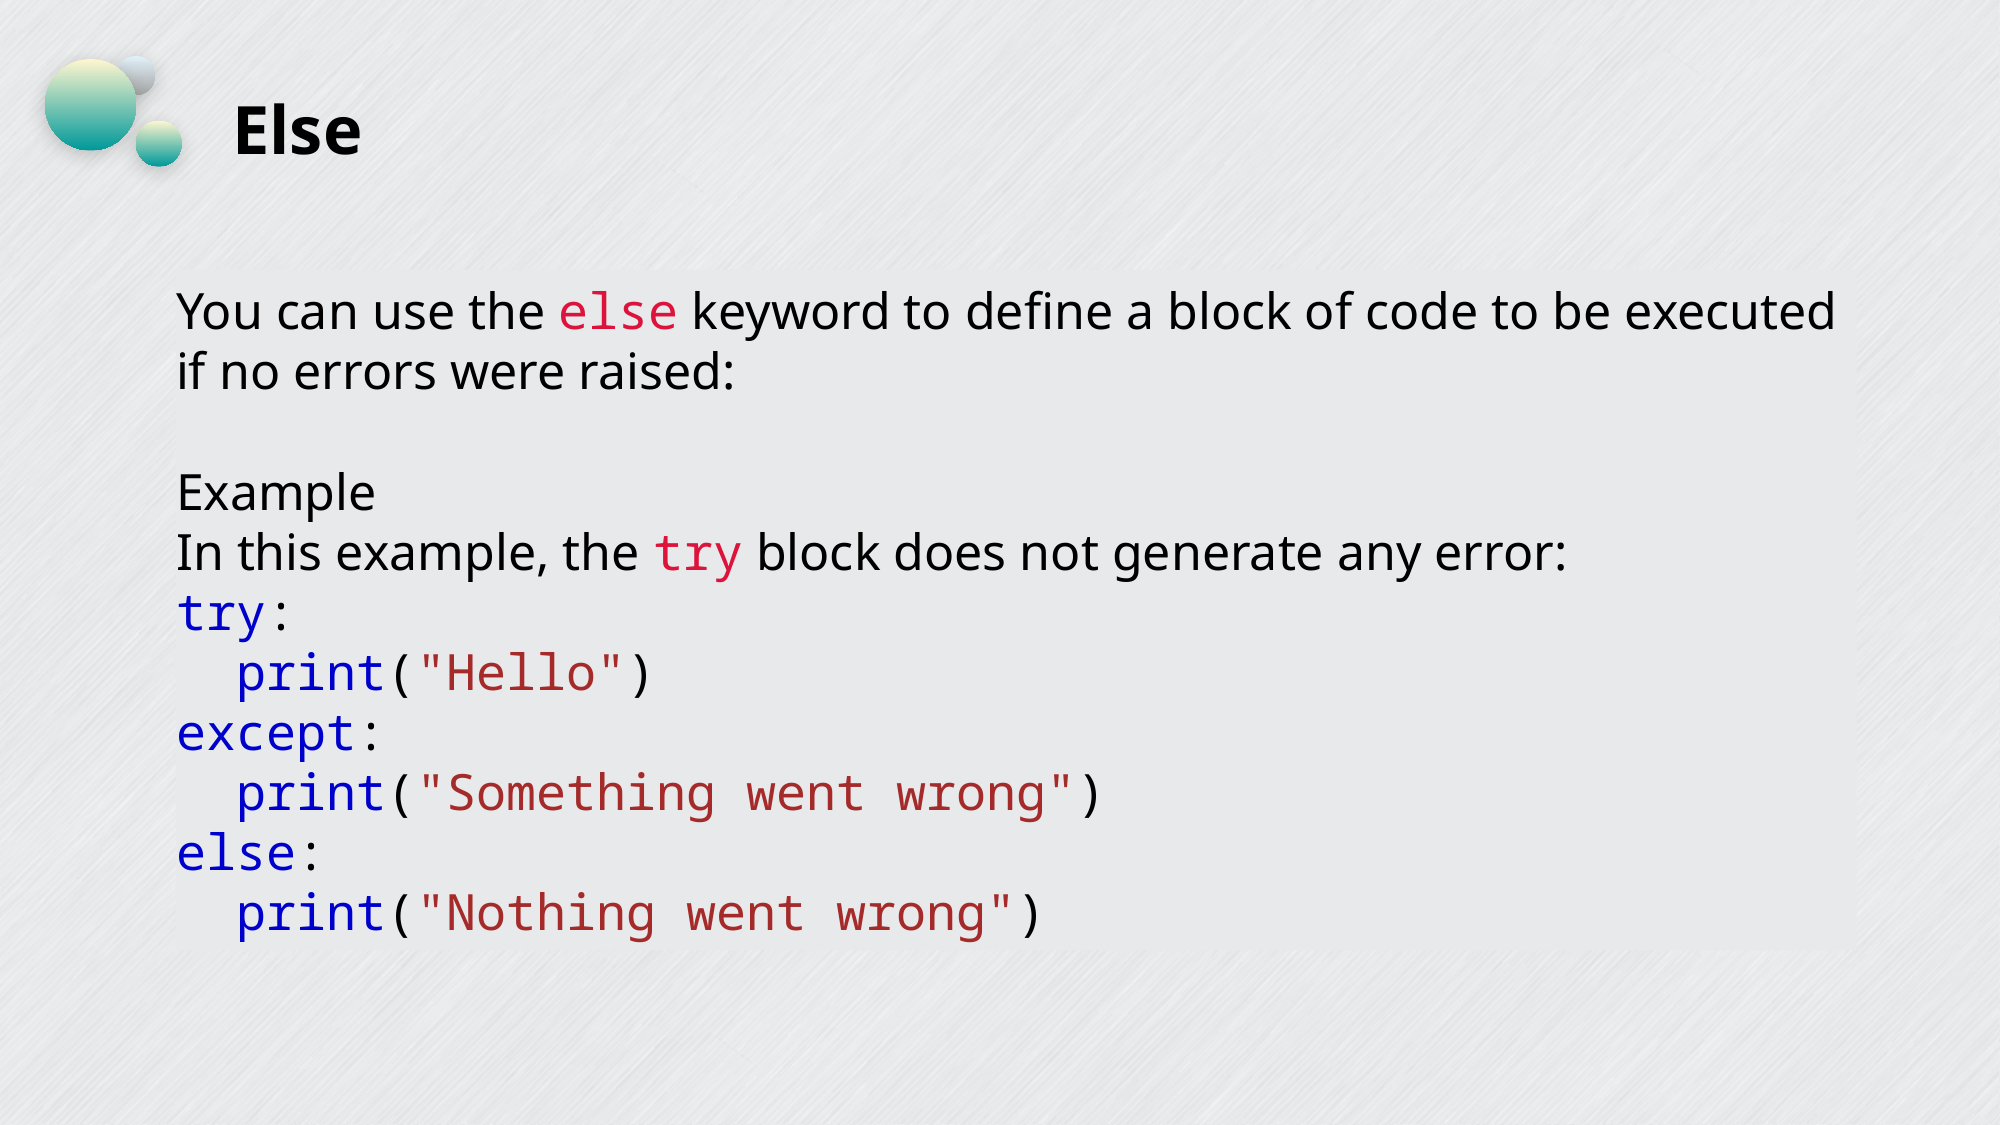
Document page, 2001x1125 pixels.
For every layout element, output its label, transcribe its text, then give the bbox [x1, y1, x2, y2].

text_box You can use the else keyword to define a block of code to be executed if no errors were raised: Example In this example, the try block does not generate any error: try: print("Hello") except: print("Something went wrong") else: print("Nothing went wrong") [175, 269, 1857, 951]
text_box Else [217, 80, 1543, 176]
